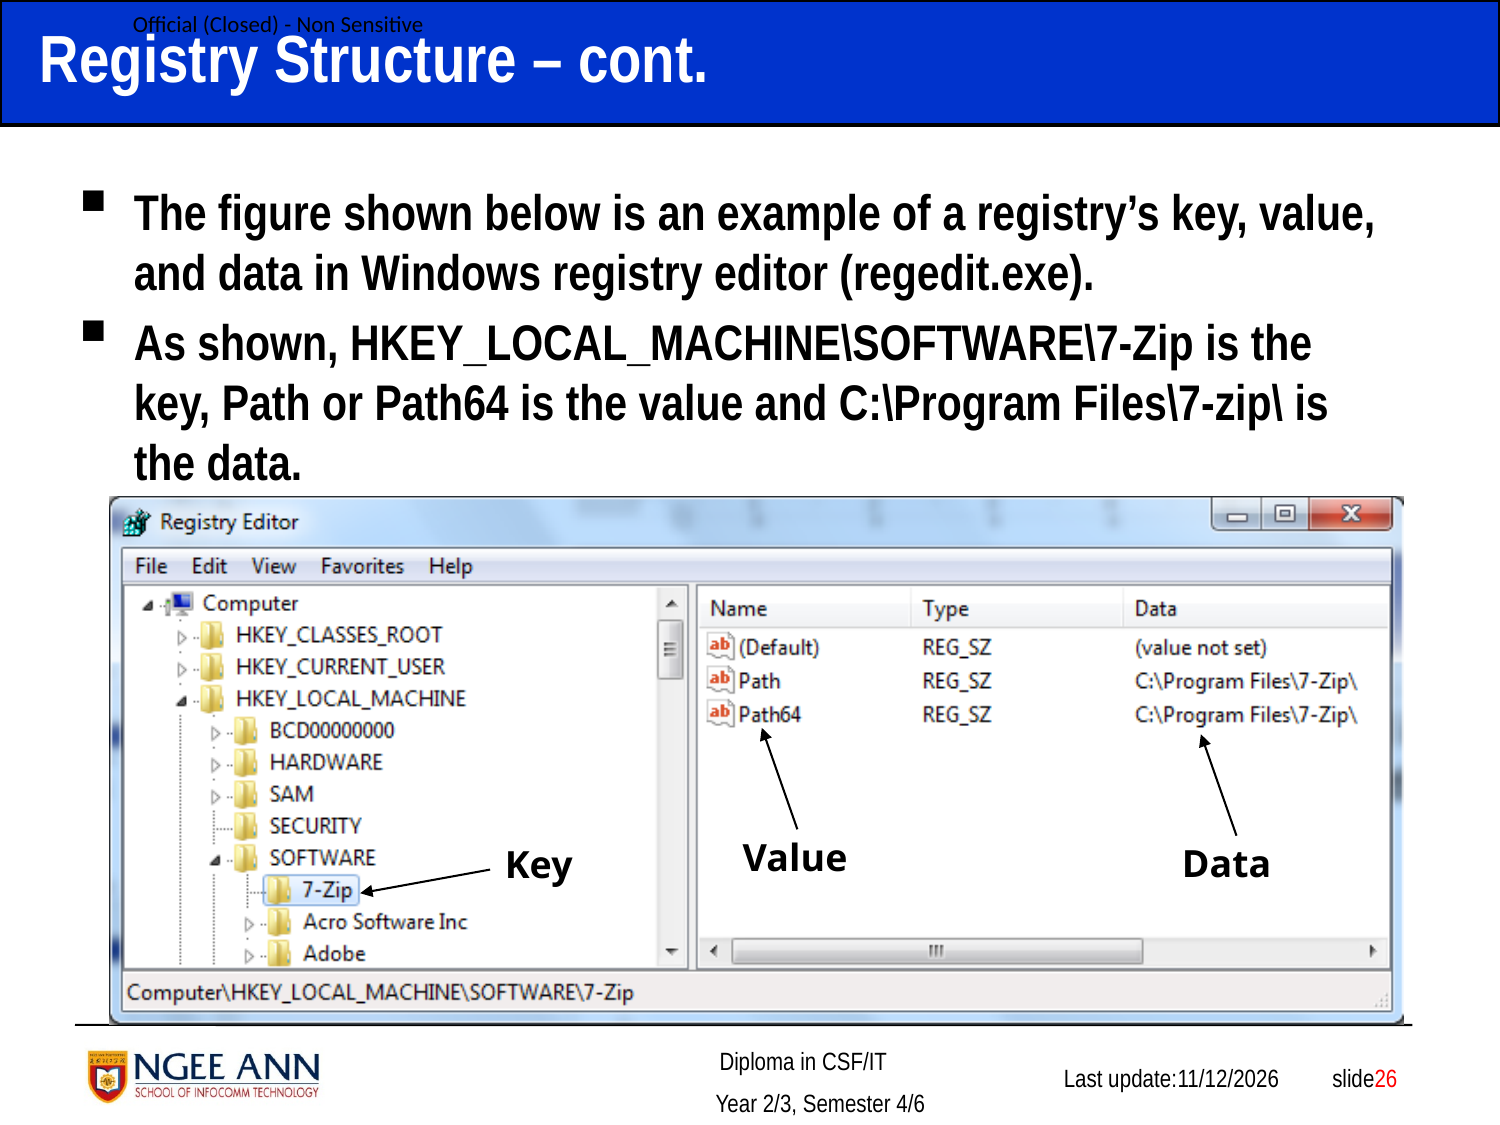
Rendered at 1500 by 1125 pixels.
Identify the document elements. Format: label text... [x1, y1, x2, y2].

picture [108, 496, 1404, 1026]
title Registry Structure – cont. [23, 0, 1500, 115]
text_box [761, 727, 798, 830]
slide_number slide26 [1099, 1037, 1413, 1101]
list The figure shown below is an example of a registry’s key, value, and data in Windows registry editor (regedit.exe). As shown, HKEY_LOCAL_MACHINE\SOFTWARE\7-Zip is the key, Path or Path64 is the value and C:\Program Files\7-zip\ is the data. [62, 172, 1401, 1026]
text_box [1200, 733, 1237, 836]
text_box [359, 869, 491, 894]
picture [62, 1028, 344, 1125]
